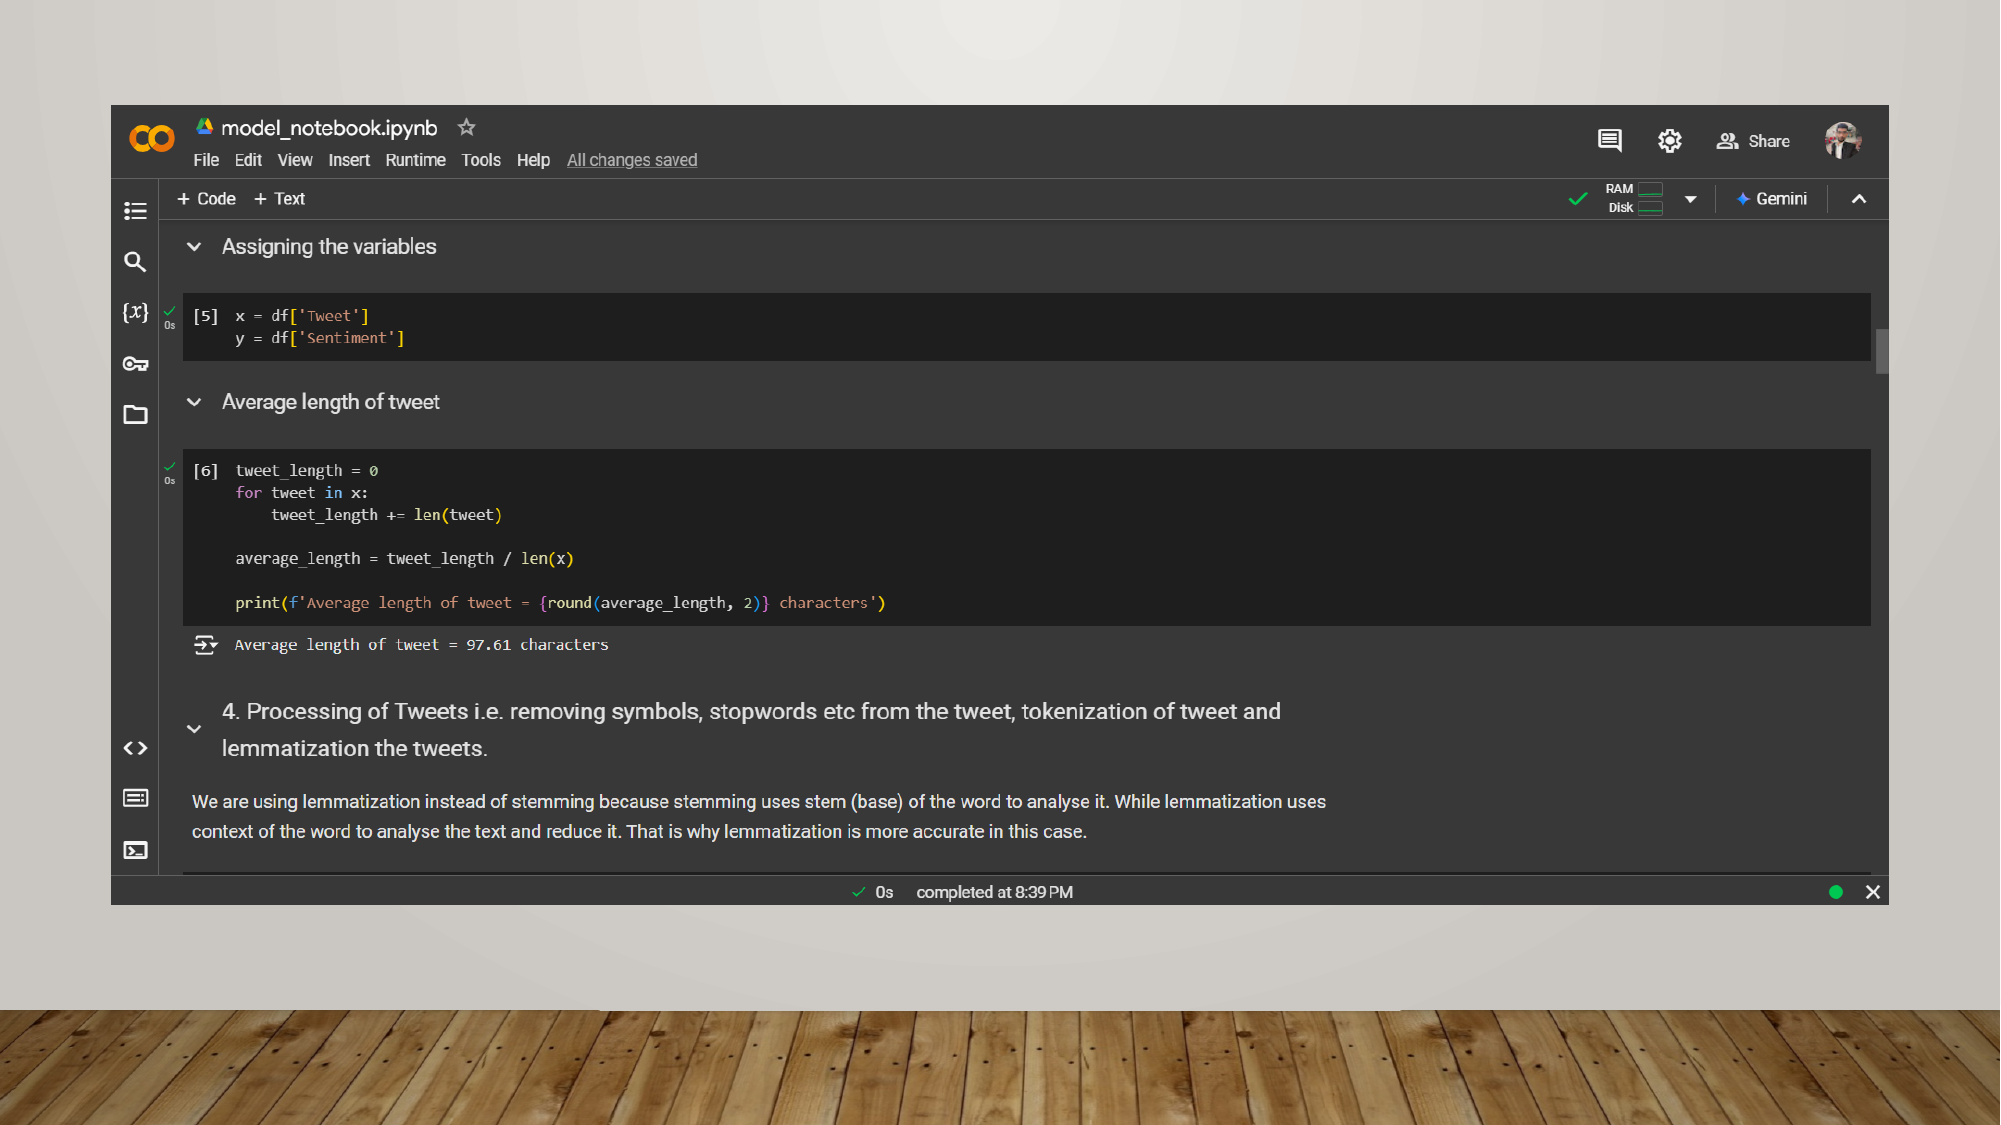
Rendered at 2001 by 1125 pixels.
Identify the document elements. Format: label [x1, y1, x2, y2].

list [111, 105, 1889, 906]
text_box [0, 0, 2000, 1004]
picture [0, 1006, 2000, 1125]
